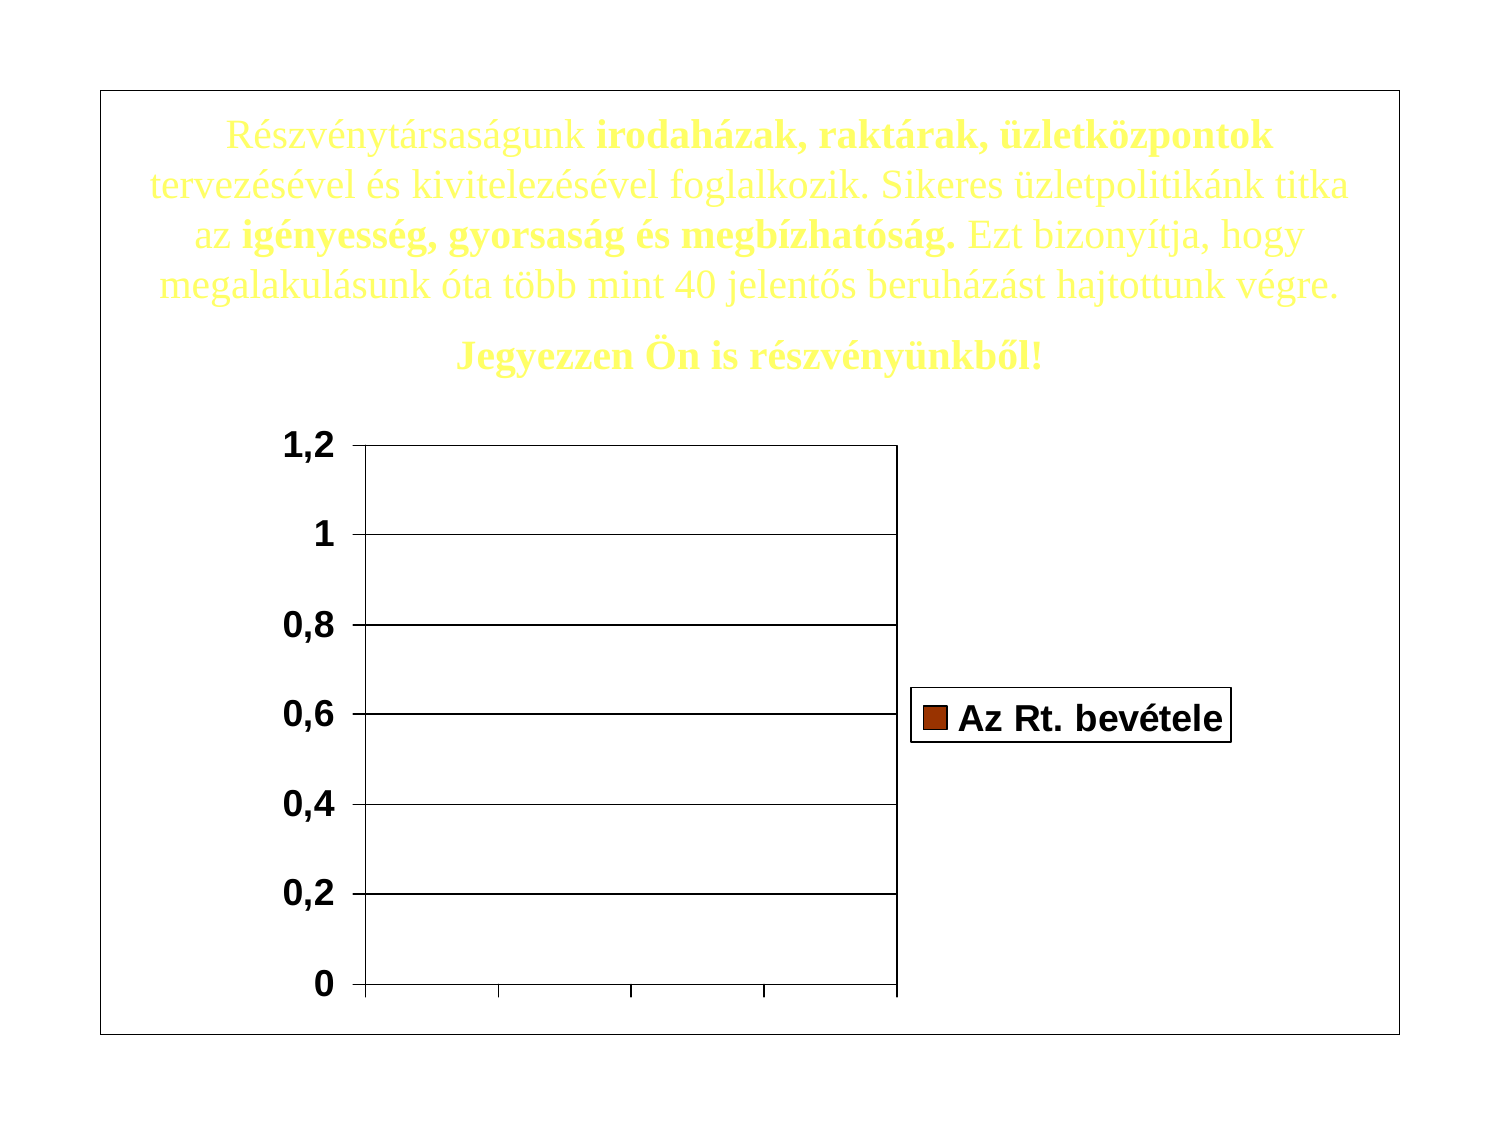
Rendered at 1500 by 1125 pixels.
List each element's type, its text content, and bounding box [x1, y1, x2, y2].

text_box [249, 387, 1251, 1055]
text_box Részvénytársaságunk irodaházak, raktárak, üzletközpontok tervezésével és kivitelezésével foglalkozik. Sikeres üzletpolitikánk titka az igényesség, gyorsaság és megbízhatóság. Ezt bizonyítja, hogy megalakulásunk óta több mint 40 jelentős beruházást hajtottunk végre. Jegyezzen Ön is részvényünkből! [112, 99, 1388, 386]
